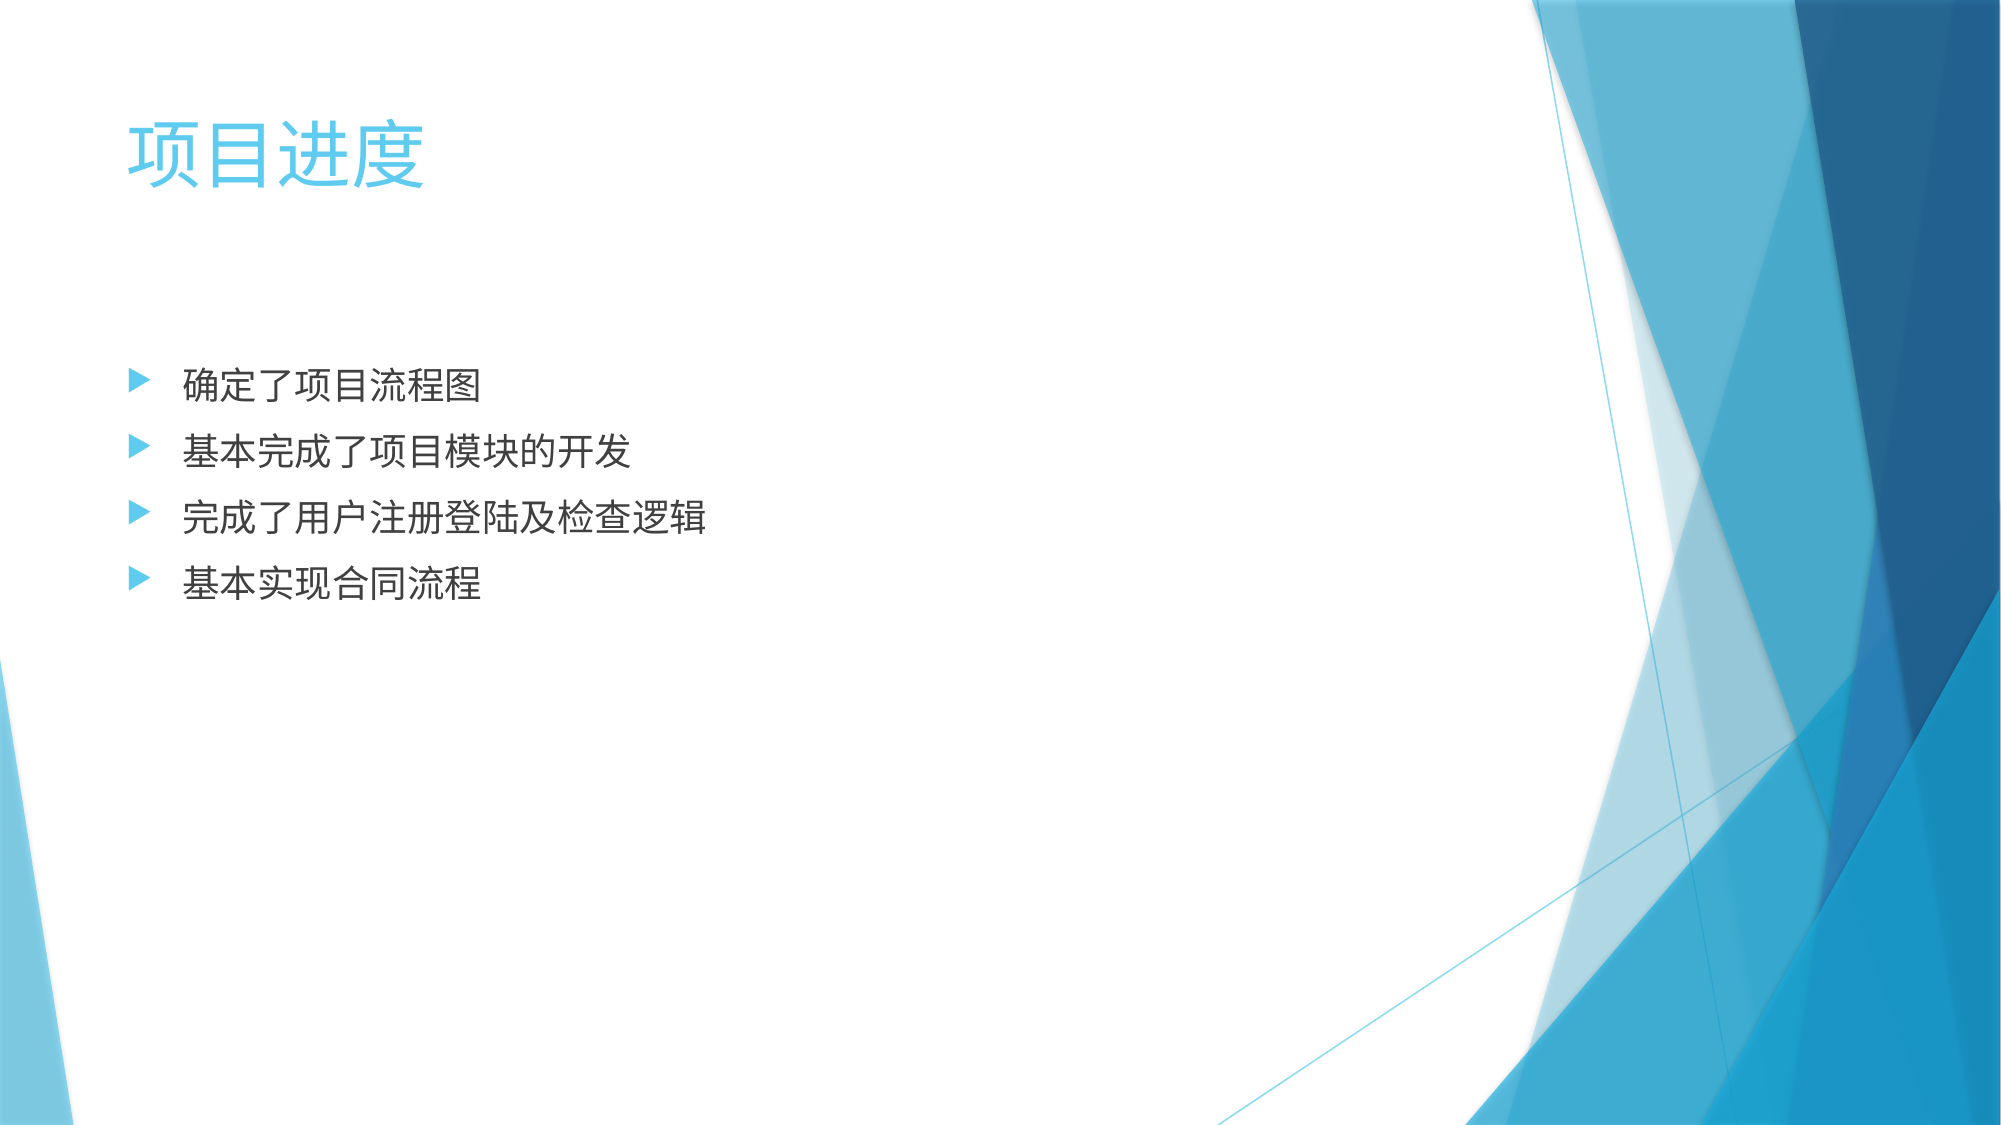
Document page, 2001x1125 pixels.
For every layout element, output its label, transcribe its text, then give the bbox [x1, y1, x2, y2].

title 项目进度 [111, 99, 1522, 317]
list 确定了项目流程图 基本完成了项目模块的开发 完成了用户注册登陆及检查逻辑 基本实现合同流程 [111, 354, 1522, 992]
